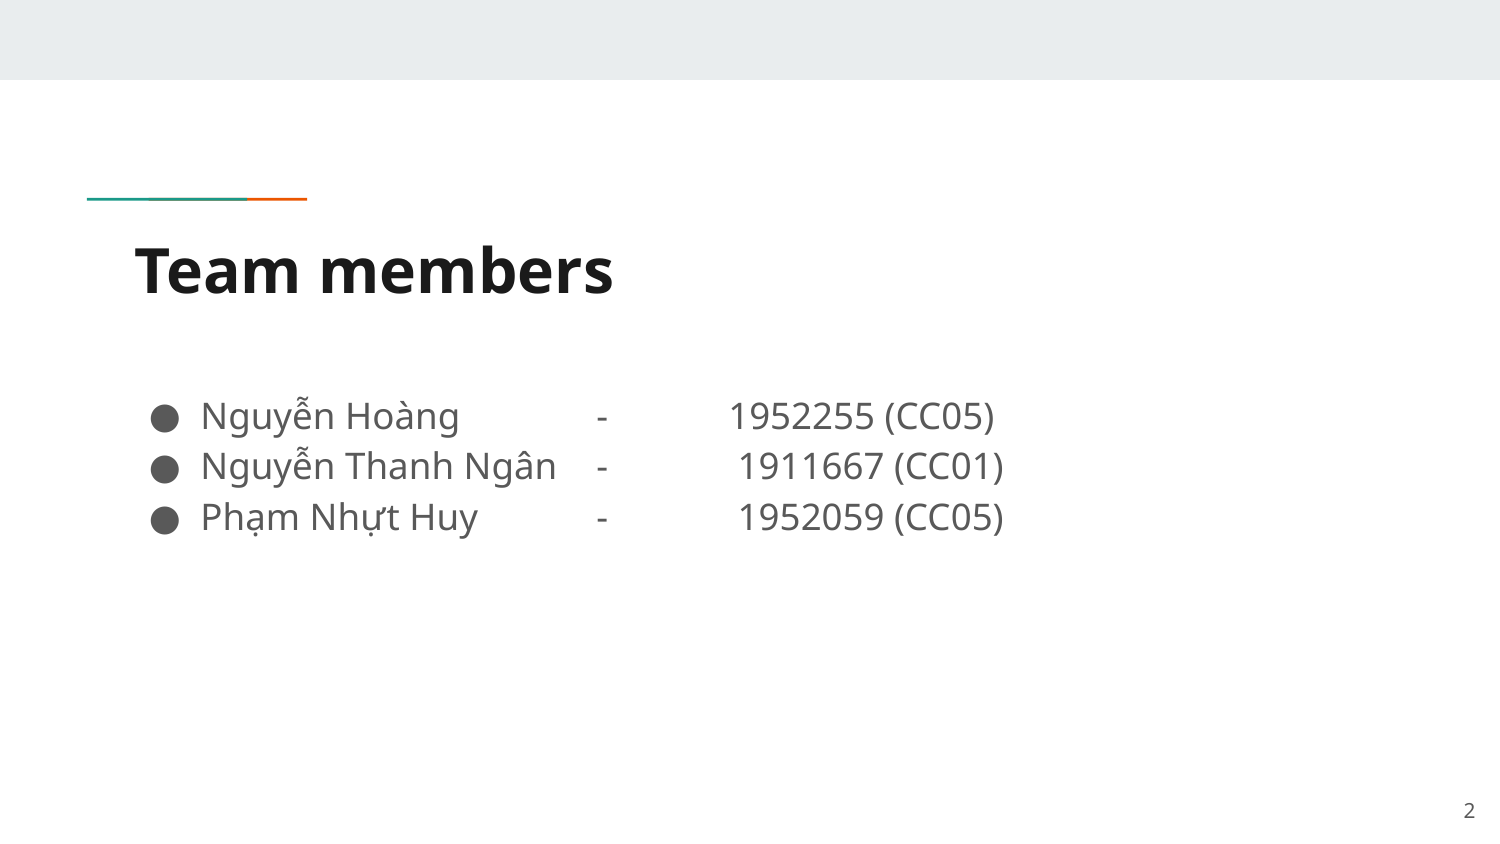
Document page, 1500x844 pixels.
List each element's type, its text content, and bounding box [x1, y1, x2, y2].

slide_number ‹#› [1400, 779, 1491, 844]
list Nguyễn Hoàng - 1952255 (CC05) Nguyễn Thanh Ngân - 1911667 (CC01) Phạm Nhựt Huy - 1952059 (CC05) [119, 370, 1381, 624]
title Team members [119, 216, 1381, 305]
